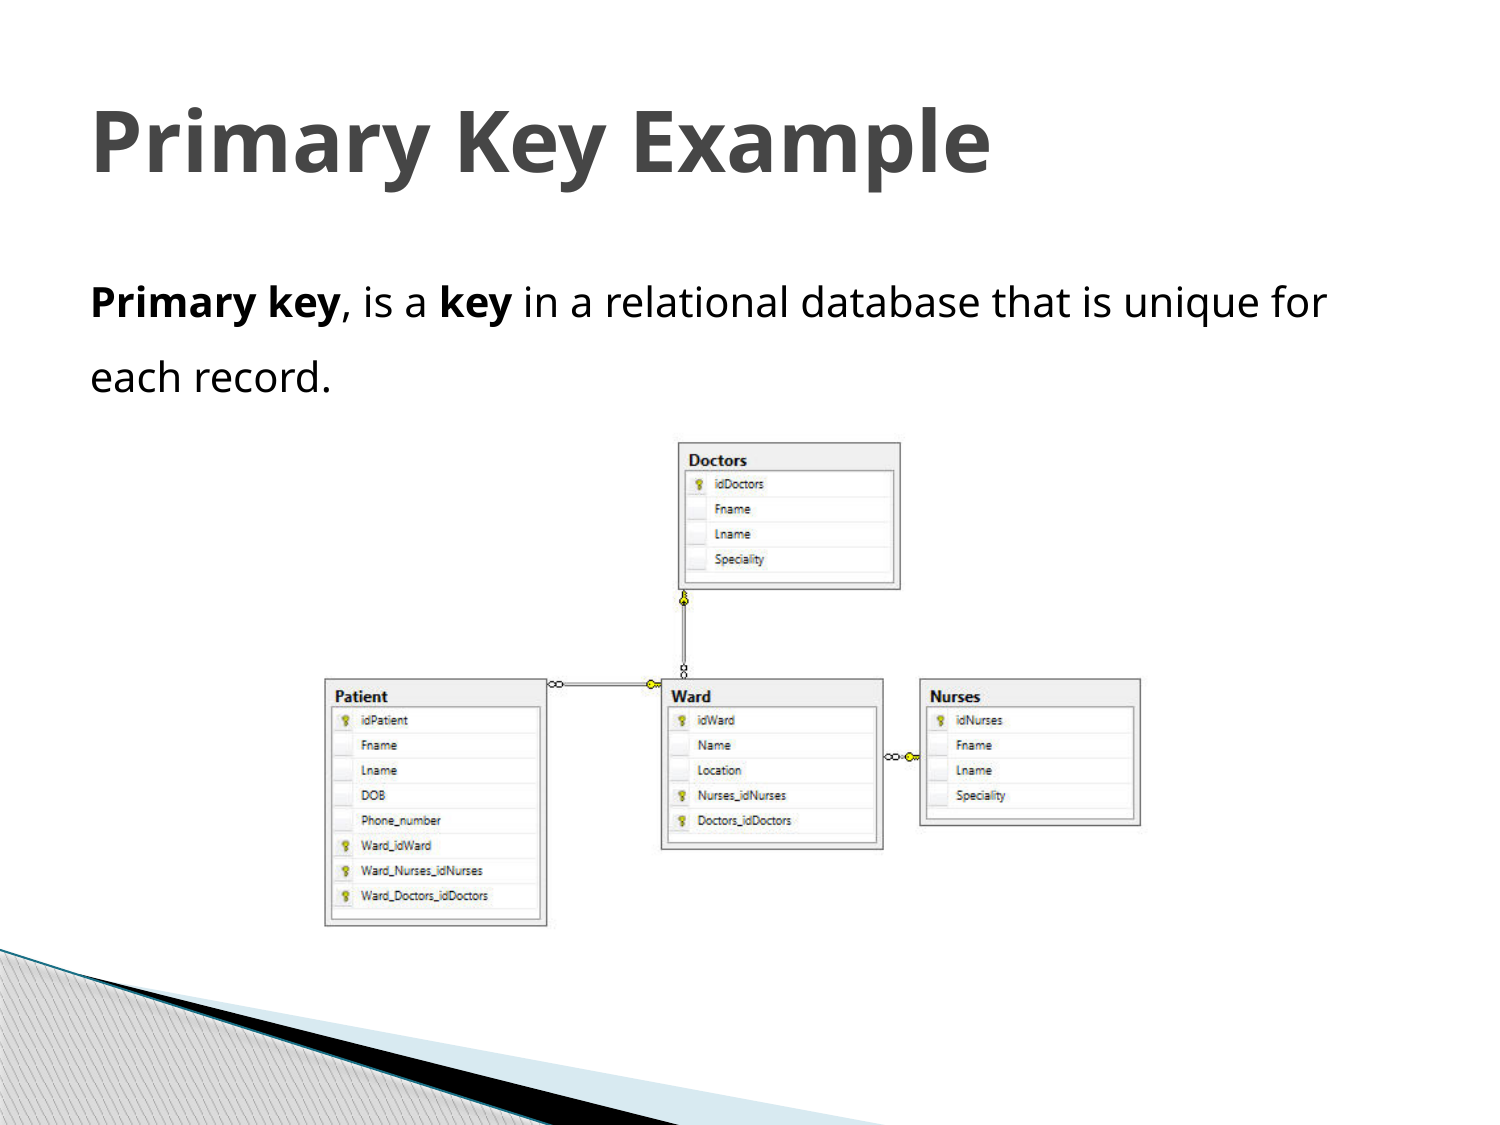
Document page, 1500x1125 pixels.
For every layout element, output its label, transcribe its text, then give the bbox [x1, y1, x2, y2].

title Primary Key Example [75, 45, 1425, 233]
list Primary key, is a key in a relational database that is unique for each record. [75, 243, 1425, 986]
picture [314, 412, 1186, 1019]
